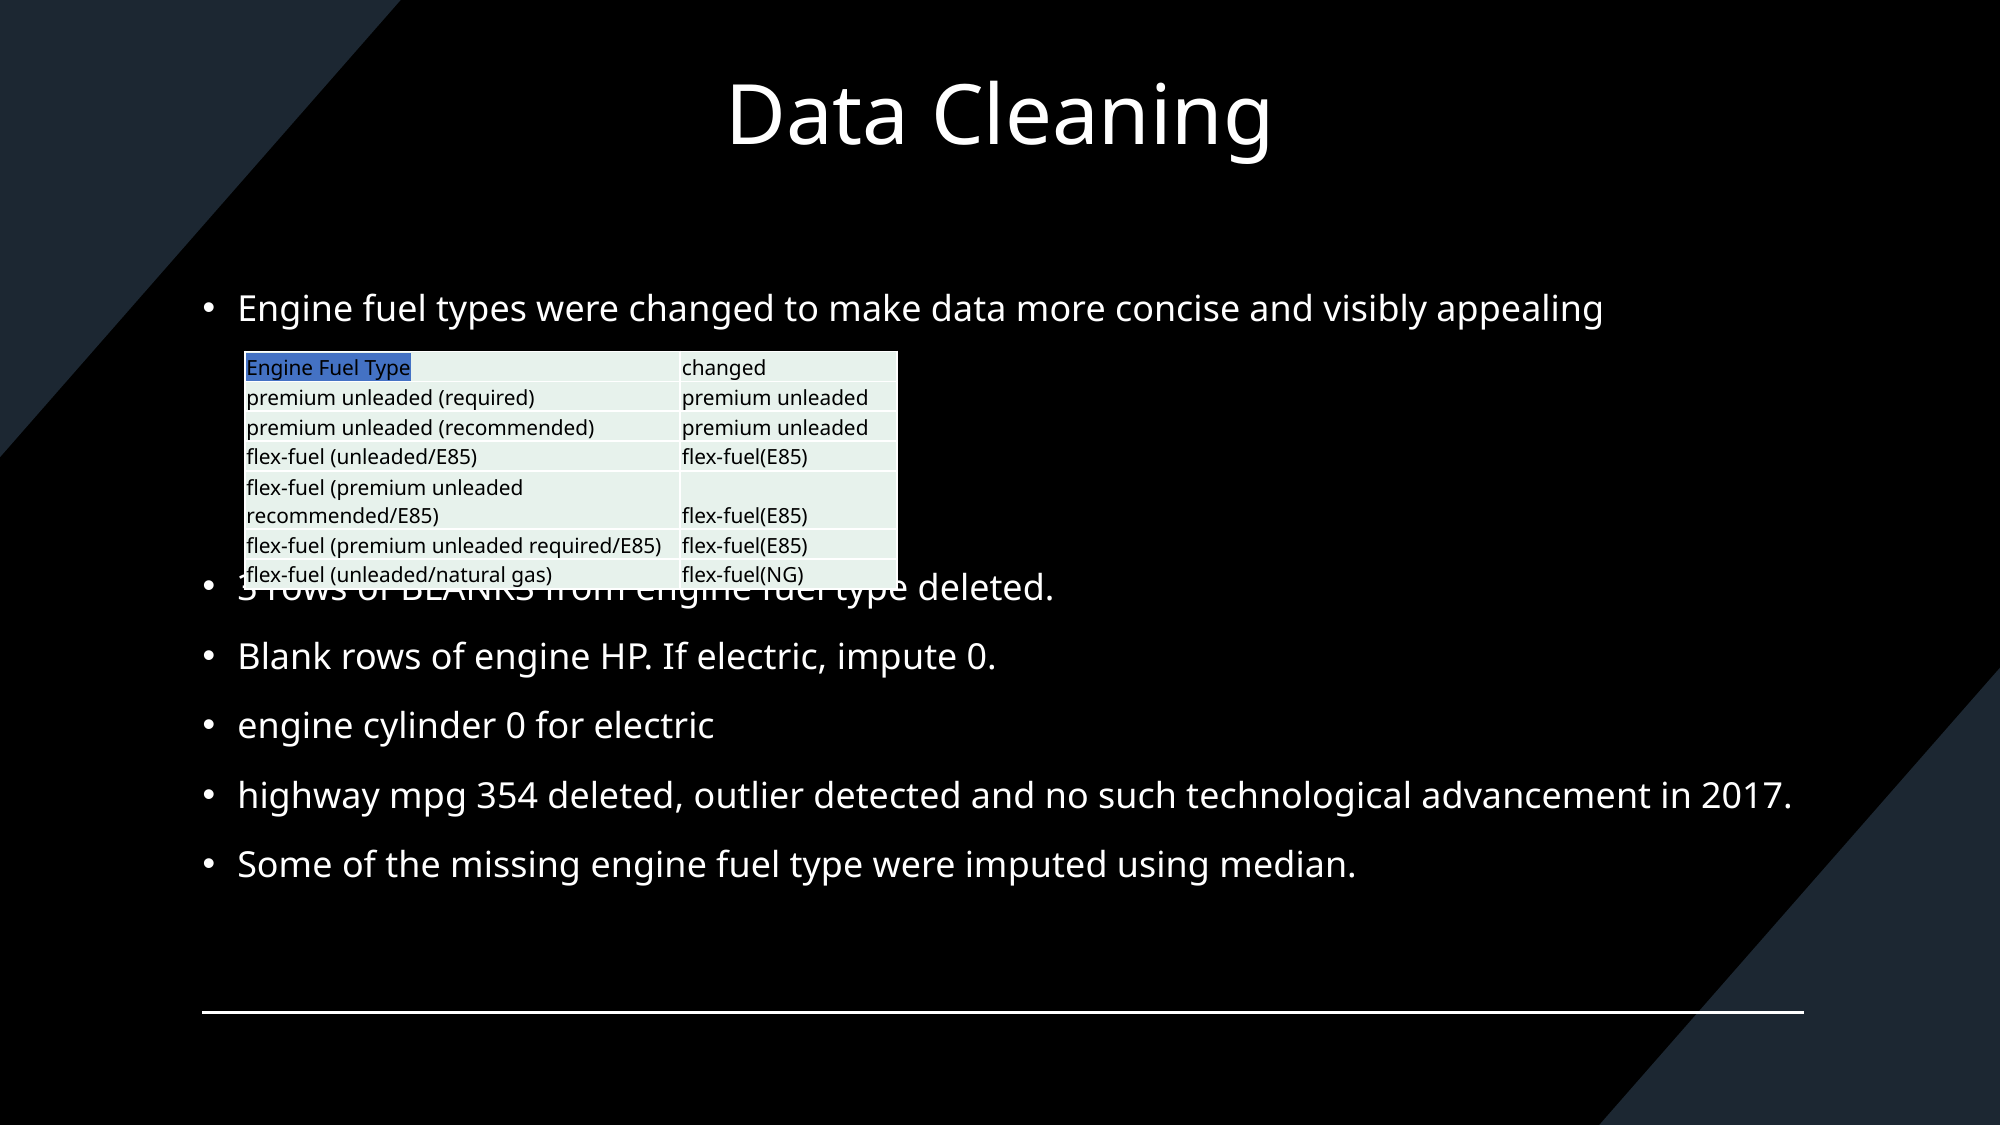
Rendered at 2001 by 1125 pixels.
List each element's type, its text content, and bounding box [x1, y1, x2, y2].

table_header Engine Fuel Type [246, 352, 679, 381]
title Data Cleaning [187, 0, 1813, 224]
table_cell flex-fuel (unleaded/natural gas) [246, 560, 679, 588]
table_cell premium unleaded [681, 412, 896, 440]
table_header changed [681, 352, 896, 381]
table_cell flex-fuel(E85) [681, 472, 896, 528]
table_cell flex-fuel (premium unleaded recommended/E85) [246, 472, 679, 528]
table_cell flex-fuel (premium unleaded required/E85) [246, 530, 679, 558]
table_cell premium unleaded (recommended) [246, 412, 679, 440]
table_cell flex-fuel(E85) [681, 442, 896, 470]
list Engine fuel types were changed to make data more concise and visibly appealing 3 rows of BLANKS from engine fuel type deleted. Blank rows of engine HP. If electric, impute 0. engine cylinder 0 for electric highway mpg 354 deleted, outlier detected and no such technological advancement in 2017. Some of the missing engine fuel type were imputed using median. [187, 269, 1813, 951]
table_cell flex-fuel (unleaded/E85) [246, 442, 679, 470]
table_cell premium unleaded (required) [246, 382, 679, 410]
table_cell flex-fuel(E85) [681, 530, 896, 558]
table_cell flex-fuel(NG) [681, 560, 896, 588]
table_cell premium unleaded [681, 382, 896, 410]
